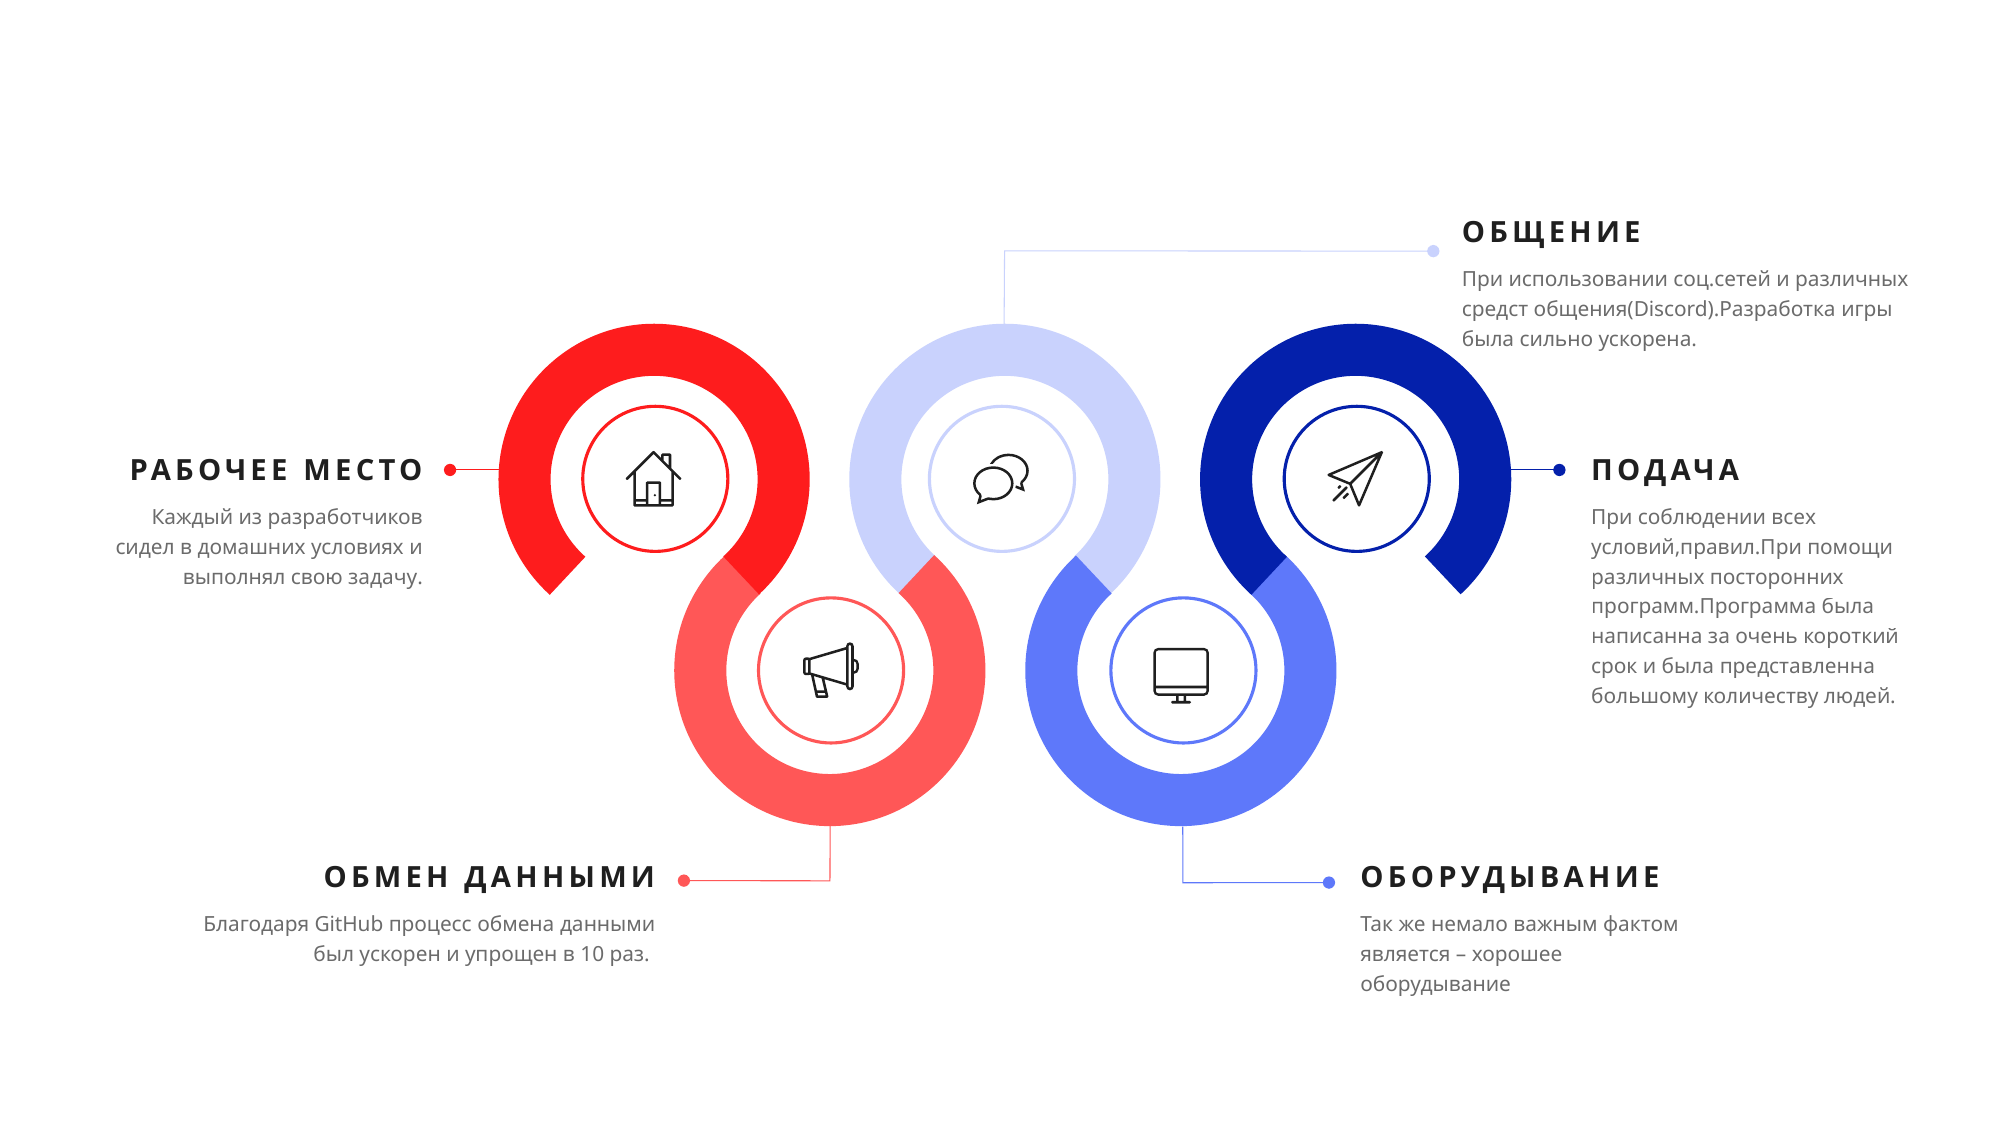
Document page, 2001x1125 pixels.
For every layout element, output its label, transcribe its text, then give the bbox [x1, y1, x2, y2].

text_box [677, 824, 832, 887]
text_box [699, 573, 961, 802]
text_box [1153, 647, 1209, 704]
text_box [757, 596, 905, 745]
text_box [1109, 596, 1258, 745]
text_box [1003, 244, 1440, 333]
text_box [803, 642, 859, 698]
text_box ОБОРУДЫВАНИЕ Так же немало важным фактом является – хорошее оборудывание [1340, 843, 1708, 1006]
text_box [973, 466, 1014, 505]
text_box ПОДАЧА При соблюдении всех условий,правил.При помощи различных посторонних программ.Программа была написанна за очень короткий срок и была представленна большому количеству людей. [1571, 436, 1938, 718]
text_box [625, 450, 682, 507]
text_box [523, 348, 785, 577]
text_box [1283, 405, 1431, 553]
text_box [1225, 348, 1487, 577]
text_box ОБЩЕНИЕ При использовании соц.сетей и различных средст общения(Discord).Разработка игры была сильно ускорена. [1441, 198, 1938, 361]
text_box [1181, 826, 1336, 889]
text_box [874, 348, 1136, 575]
text_box [1050, 573, 1312, 802]
text_box [581, 405, 729, 553]
text_box [928, 405, 1076, 553]
text_box [989, 453, 1029, 492]
text_box [1327, 450, 1384, 507]
text_box РАБОЧЕЕ МЕСТО Каждый из разработчиков сидел в домашних условиях и выполнял свою задачу. [76, 436, 443, 599]
text_box ОБМЕН ДАННЫМИ Благодаря GitHub процесс обмена данными был ускорен и упрощен в 10 раз. [174, 843, 676, 976]
